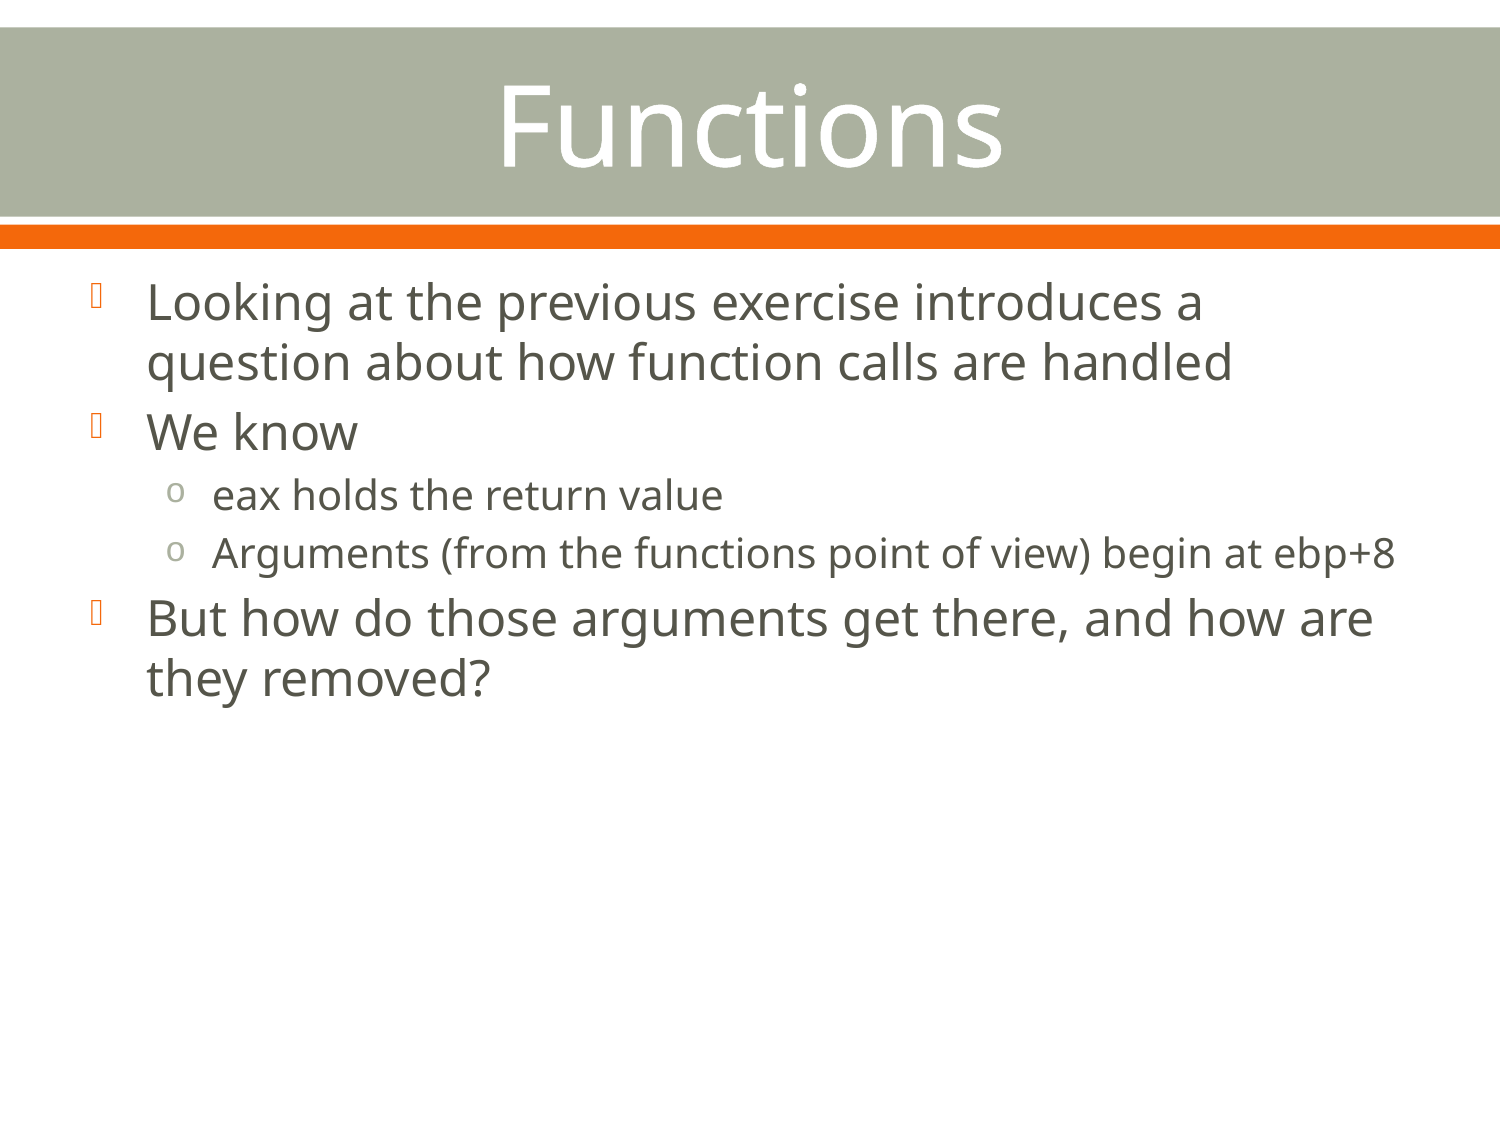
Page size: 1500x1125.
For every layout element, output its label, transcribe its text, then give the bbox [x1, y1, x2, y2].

title Functions [75, 29, 1425, 213]
list Looking at the previous exercise introduces a question about how function calls are handled We know eax holds the return value Arguments (from the functions point of view) begin at ebp+8 But how do those arguments get there, and how are they removed? [75, 262, 1425, 1005]
